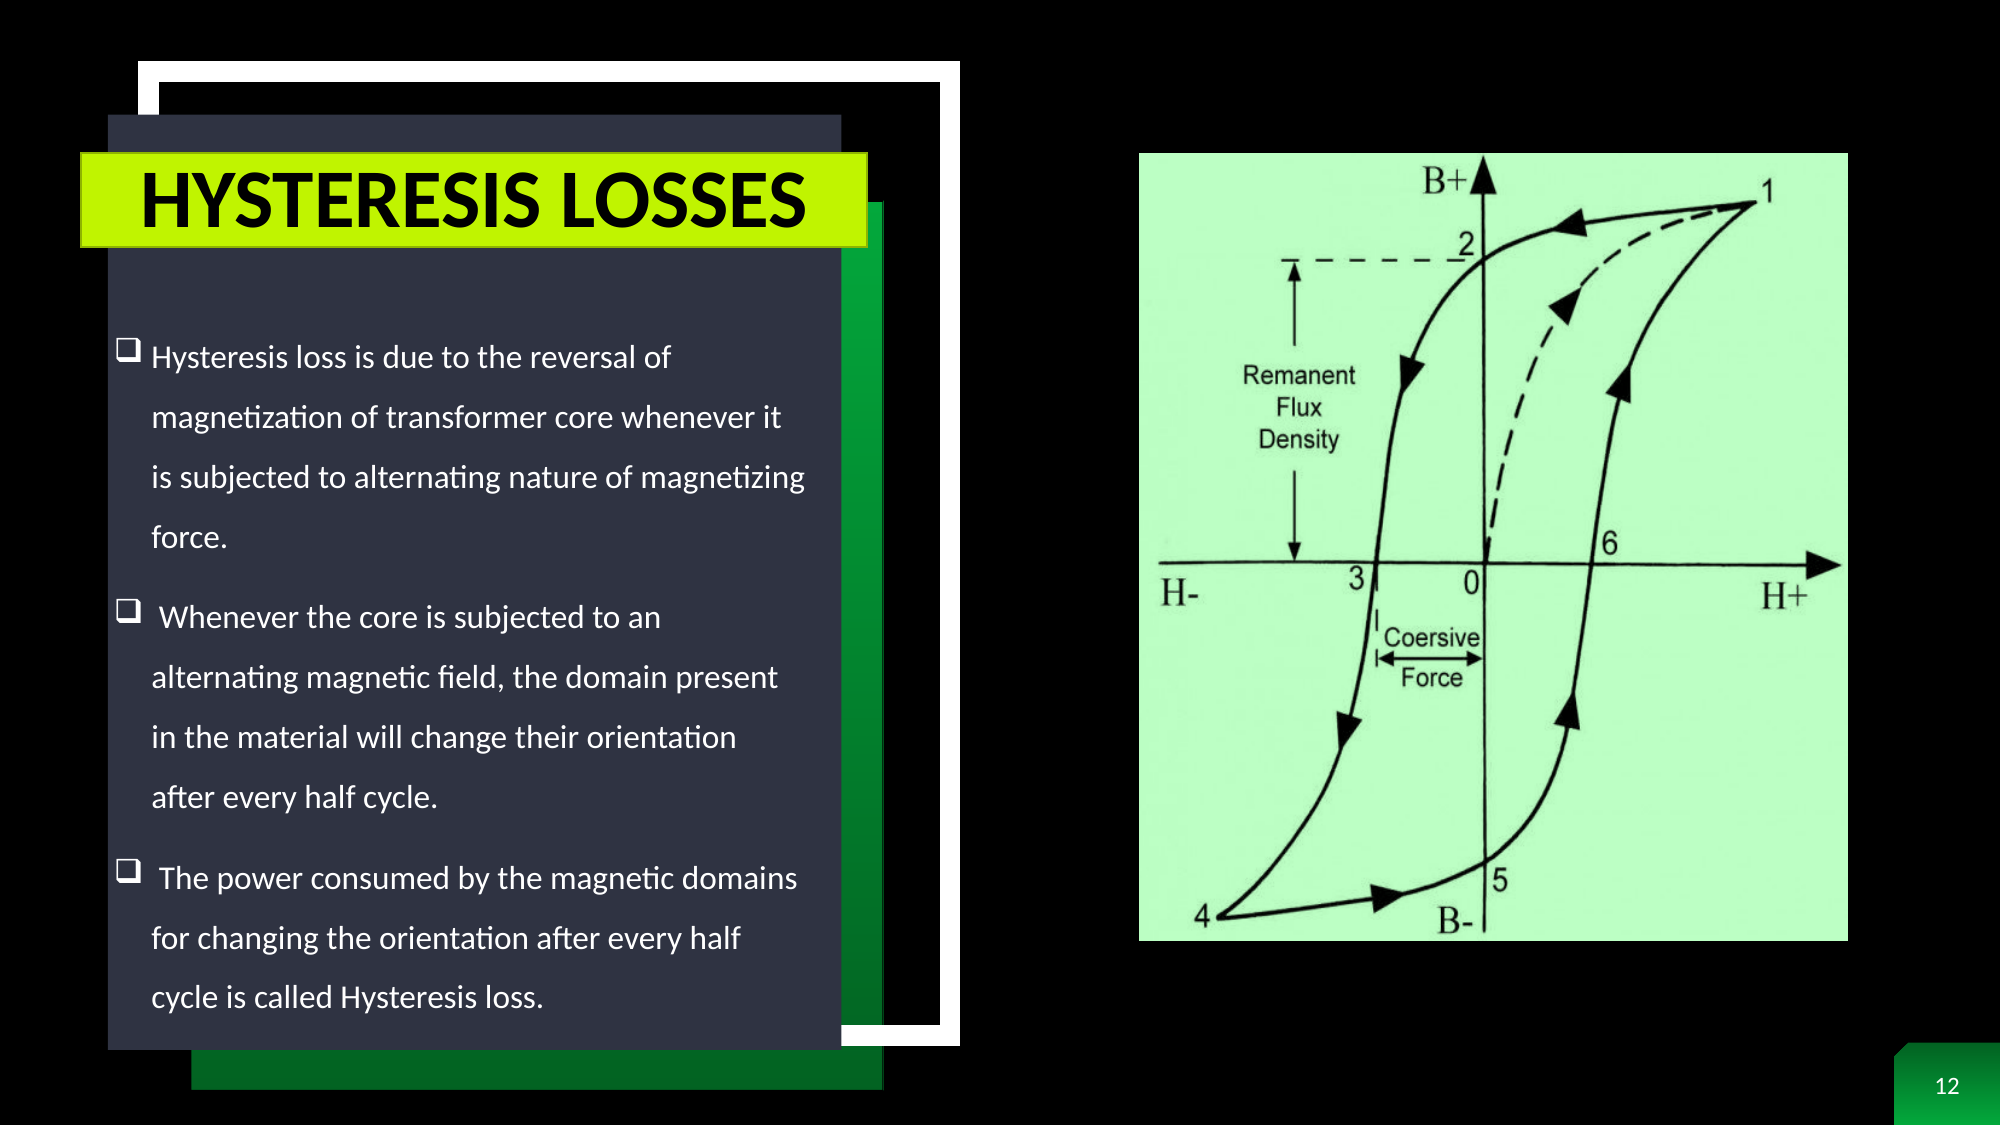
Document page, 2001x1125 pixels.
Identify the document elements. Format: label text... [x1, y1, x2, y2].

picture [1139, 153, 1848, 941]
title Hysteresis losses [80, 152, 868, 248]
slide_number 12 [1894, 1050, 2000, 1118]
list Hysteresis loss is due to the reversal of magnetization of transformer core whenever it is subjected to alternating nature of magnetizing force. Whenever the core is subjected to an alternating magnetic field, the domain present in the material will change their orientation after every half cycle. The power consumed by the magnetic domains for changing the orientation after every half cycle is called Hysteresis loss. [113, 307, 808, 941]
